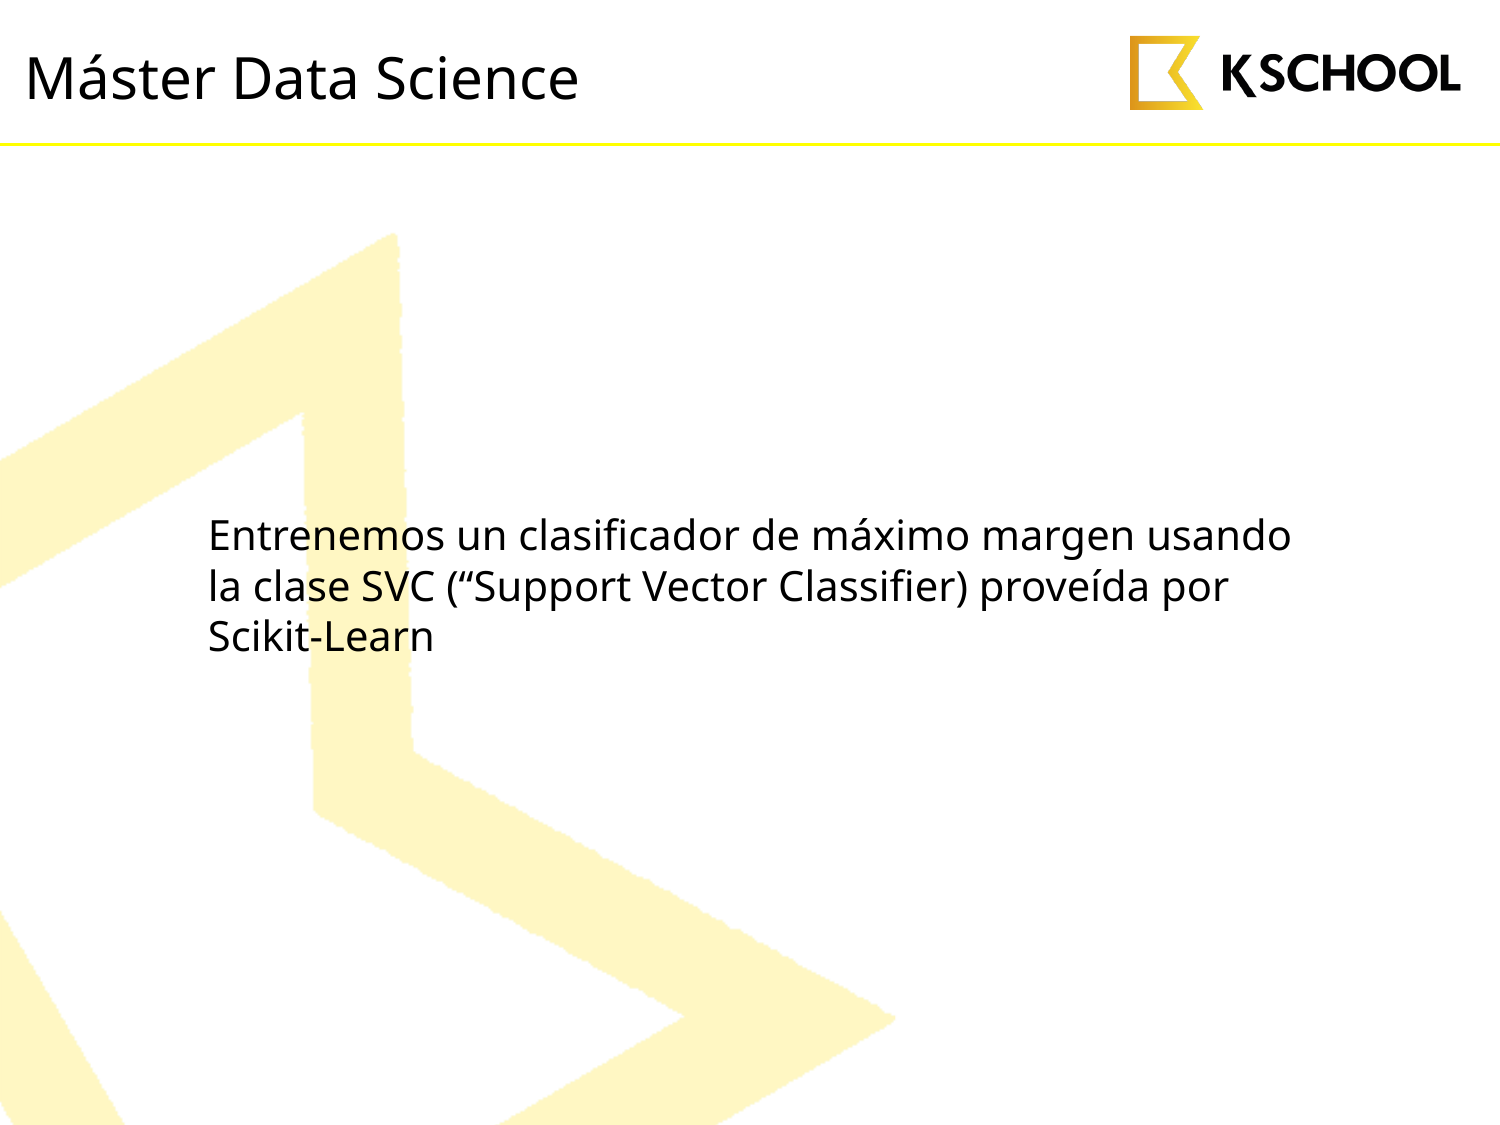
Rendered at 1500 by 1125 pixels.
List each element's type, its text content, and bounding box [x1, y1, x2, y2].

picture [0, 188, 919, 1125]
list Entrenemos un clasificador de máximo margen usando la clase SVC (“Support Vector Classifier) proveída por Scikit-Learn [193, 314, 1309, 855]
picture [1121, 23, 1473, 120]
